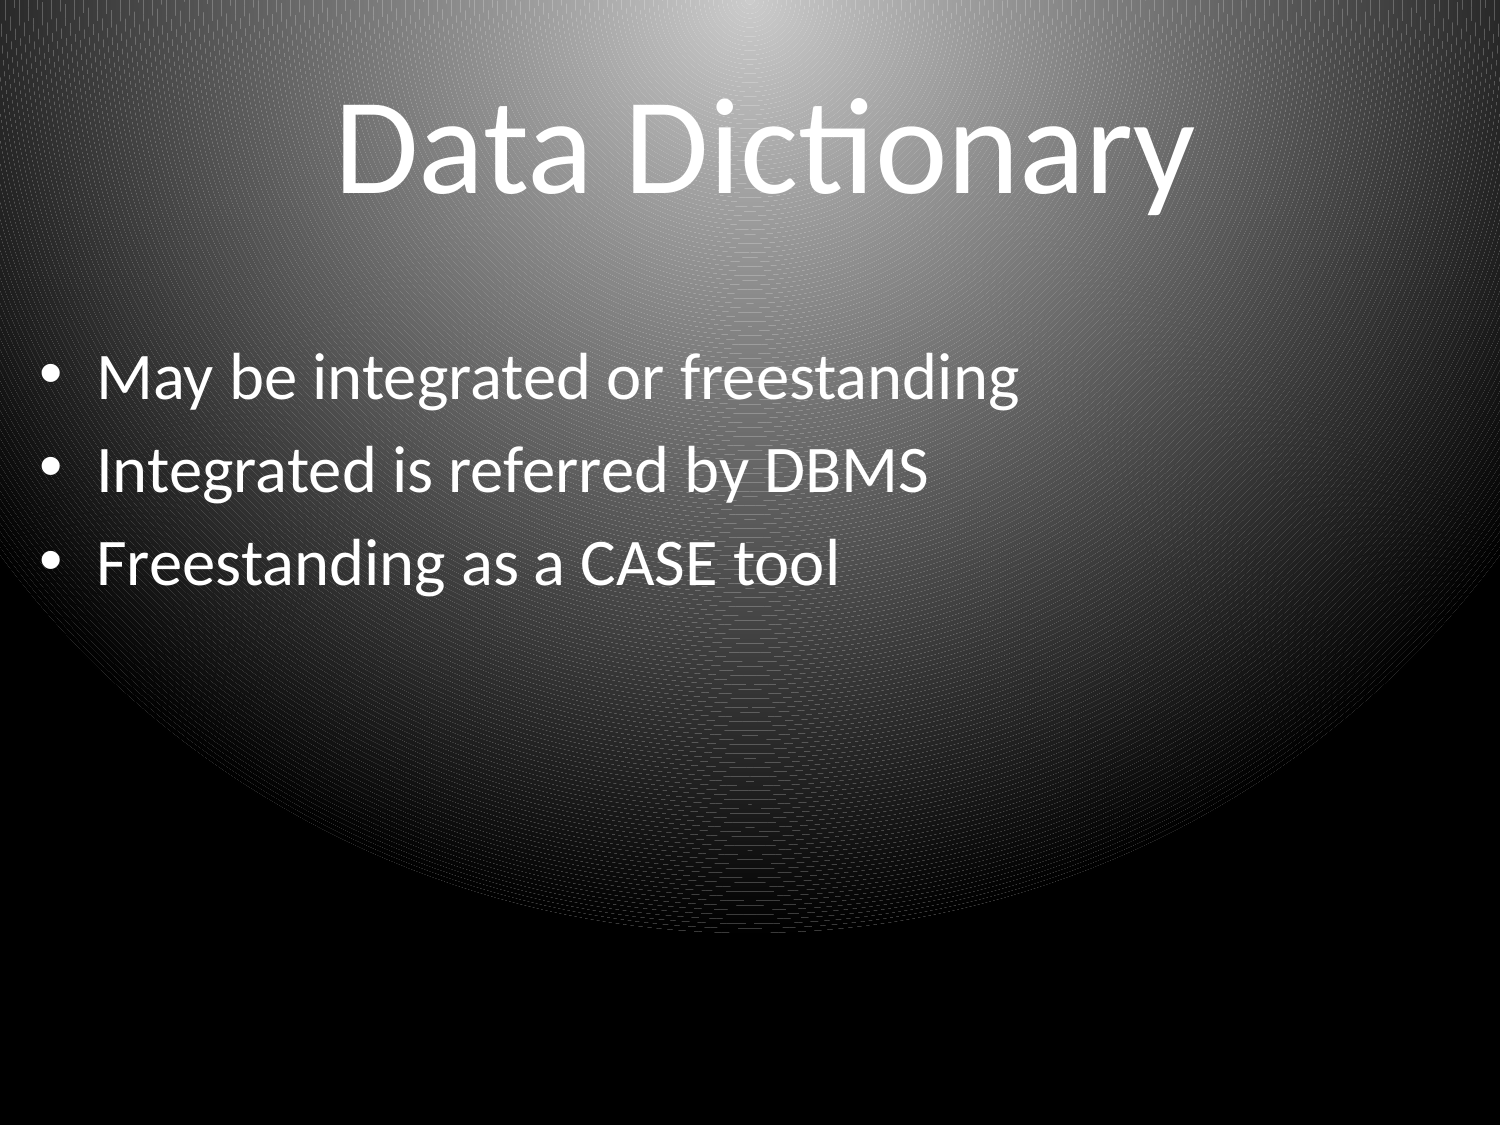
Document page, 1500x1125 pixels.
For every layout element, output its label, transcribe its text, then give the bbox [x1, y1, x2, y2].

title Data Dictionary [75, 45, 1425, 233]
list May be integrated or freestanding Integrated is referred by DBMS Freestanding as a CASE tool [24, 324, 1425, 1005]
